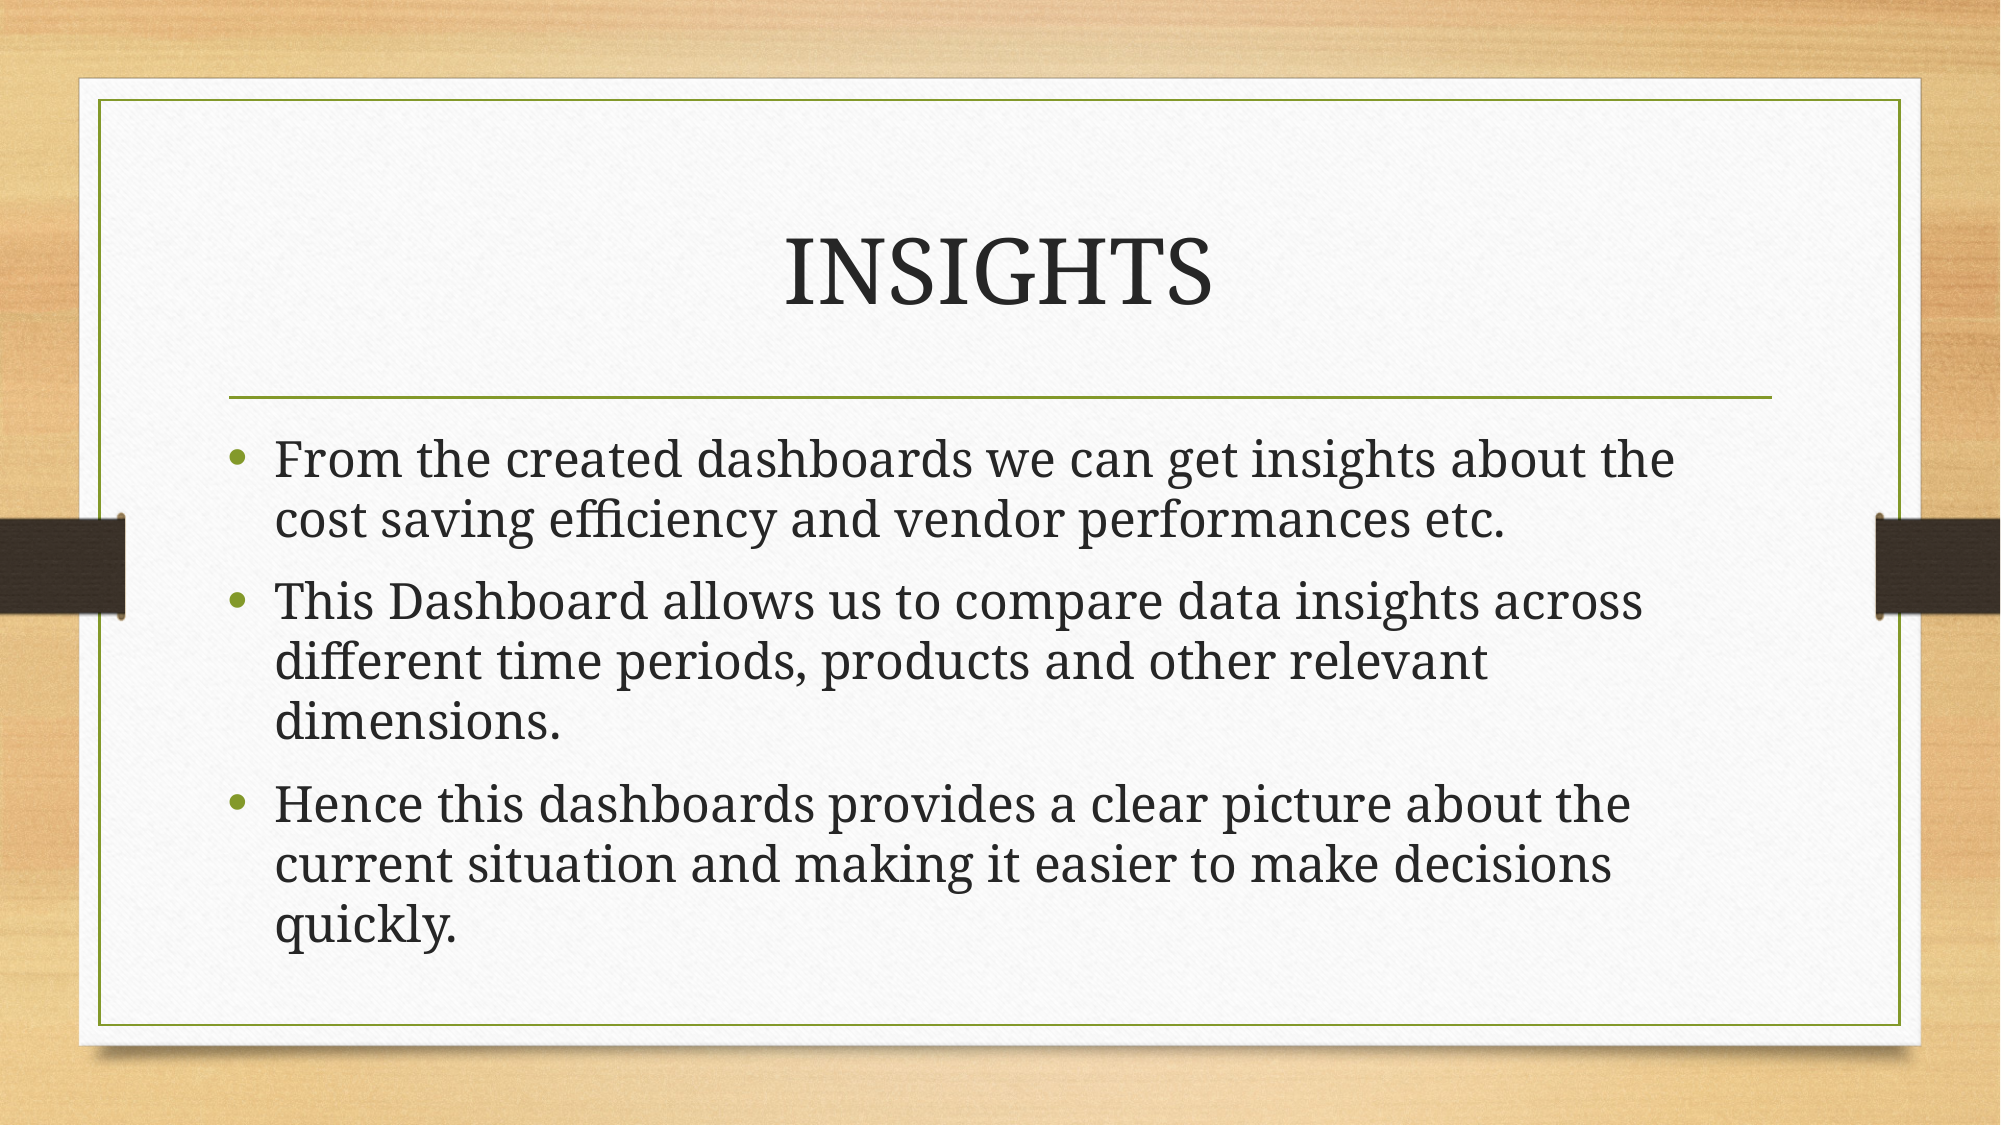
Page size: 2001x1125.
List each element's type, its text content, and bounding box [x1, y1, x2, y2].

title INSIGHTS [212, 161, 1788, 375]
list From the created dashboards we can get insights about the cost saving efficiency and vendor performances etc. This Dashboard allows us to compare data insights across different time periods, products and other relevant dimensions. Hence this dashboards provides a clear picture about the current situation and making it easier to make decisions quickly. [212, 419, 1788, 964]
picture [0, 0, 2001, 1125]
